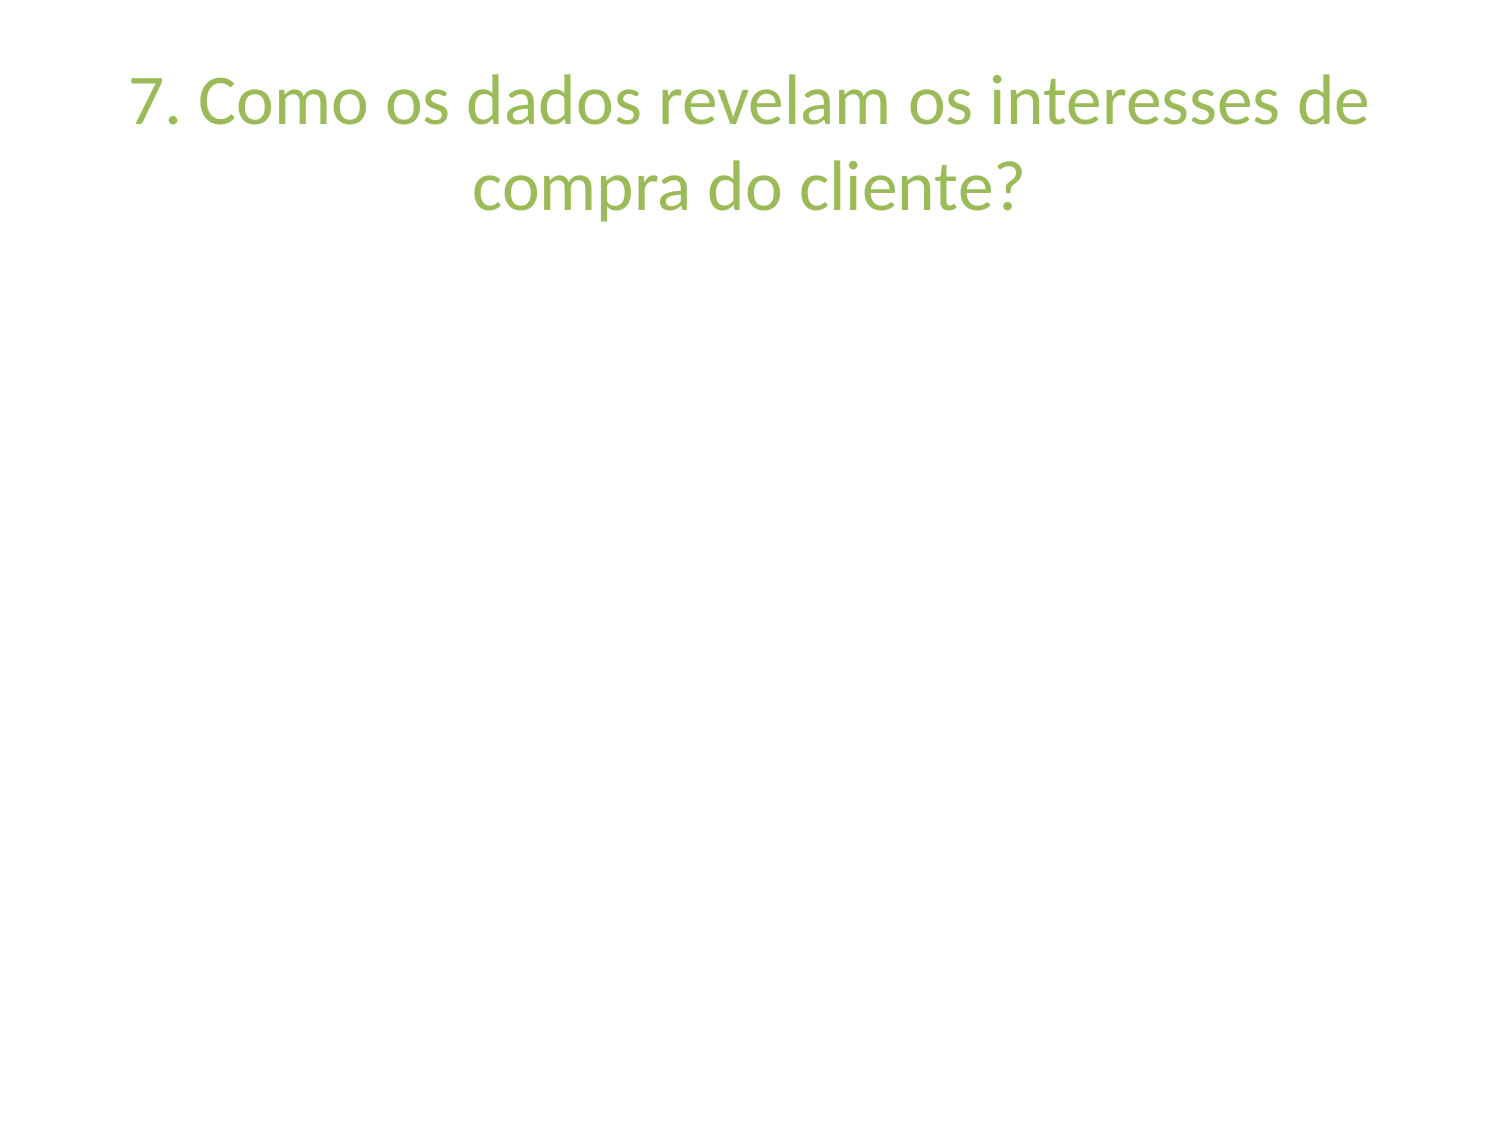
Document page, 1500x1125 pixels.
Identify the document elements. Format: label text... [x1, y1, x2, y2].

title 7. Como os dados revelam os interesses de compra do cliente? [75, 45, 1425, 233]
